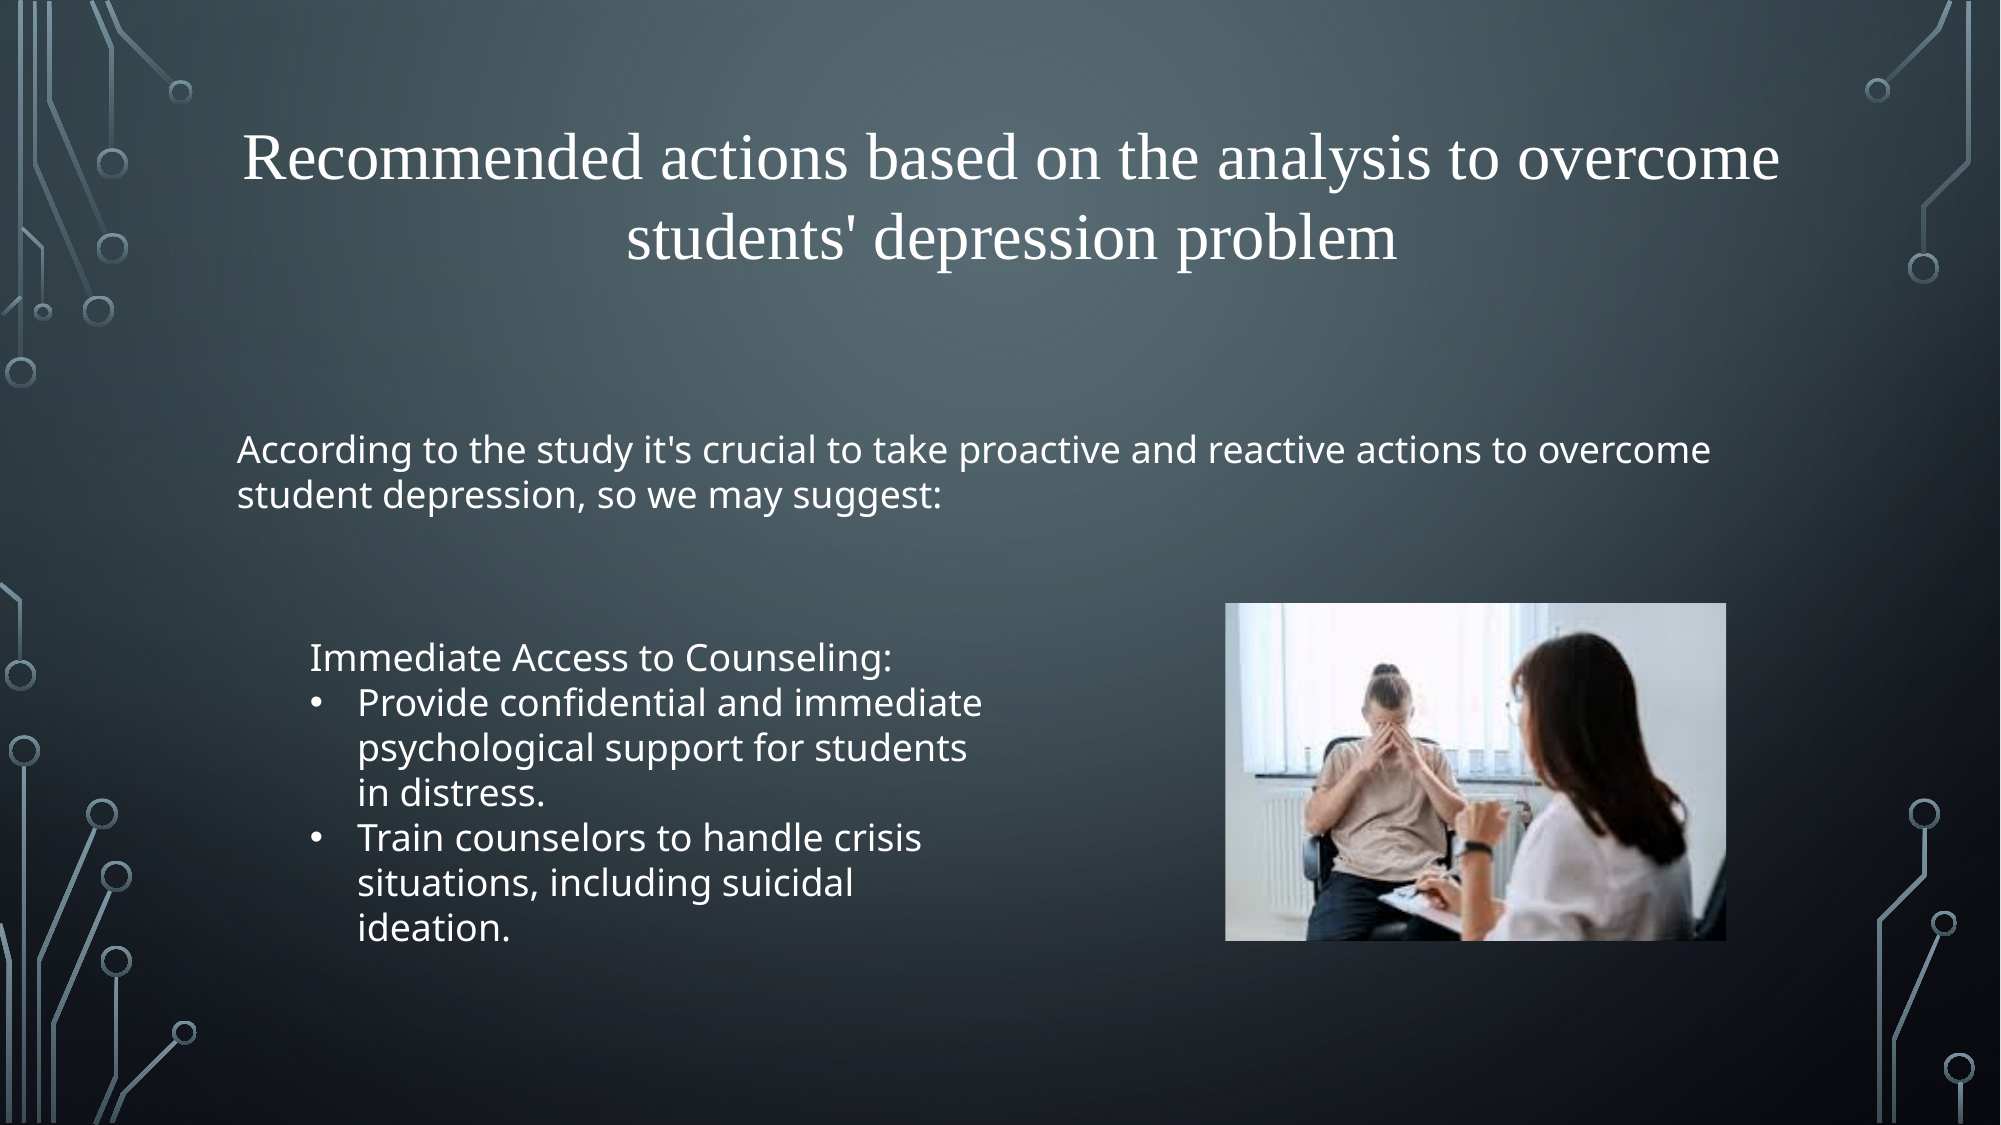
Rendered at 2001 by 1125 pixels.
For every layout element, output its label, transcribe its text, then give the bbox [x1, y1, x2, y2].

text_box According to the study it's crucial to take proactive and reactive actions to overcome student depression, so we may suggest: [221, 418, 1803, 704]
picture [1225, 602, 1727, 942]
text_box Immediate Access to Counseling: Provide confidential and immediate psychological support for students in distress. Train counselors to handle crisis situations, including suicidal ideation. [295, 626, 1000, 957]
text_box Recommended actions based on the analysis to overcome students' depression problem [222, 105, 1805, 281]
